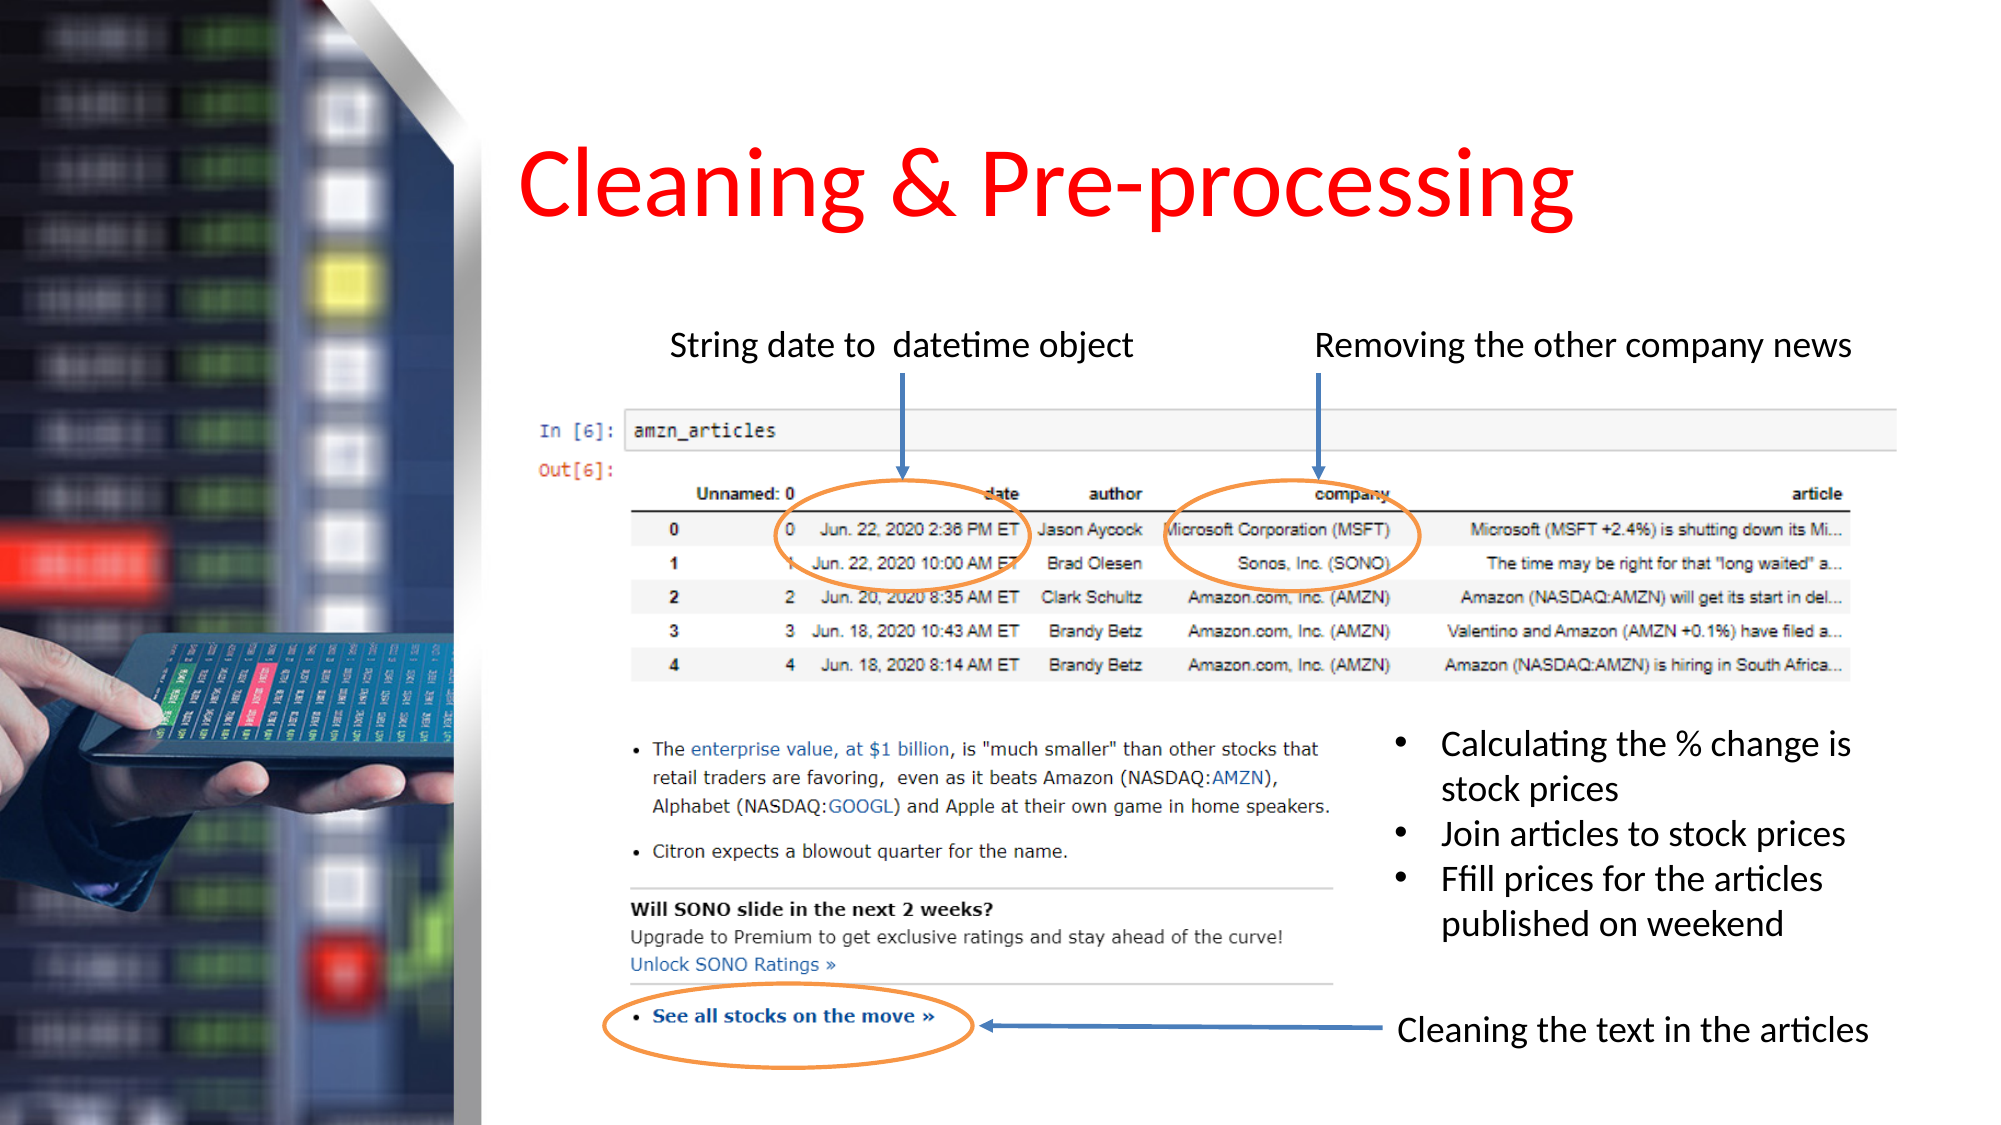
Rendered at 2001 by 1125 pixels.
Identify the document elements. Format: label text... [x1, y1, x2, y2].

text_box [978, 1025, 1380, 1029]
text_box [655, 1057, 922, 1070]
text_box String date to datetime object [655, 312, 1150, 372]
title Cleaning & Pre-processing [503, 96, 1897, 256]
text_box Calculating the % change is stock prices Join articles to stock prices Ffill prices for the articles published on weekend [1379, 711, 1907, 952]
picture [0, 0, 2001, 1125]
text_box Removing the other company news [1299, 312, 1868, 372]
text_box Cleaning the text in the articles [1382, 997, 1894, 1058]
